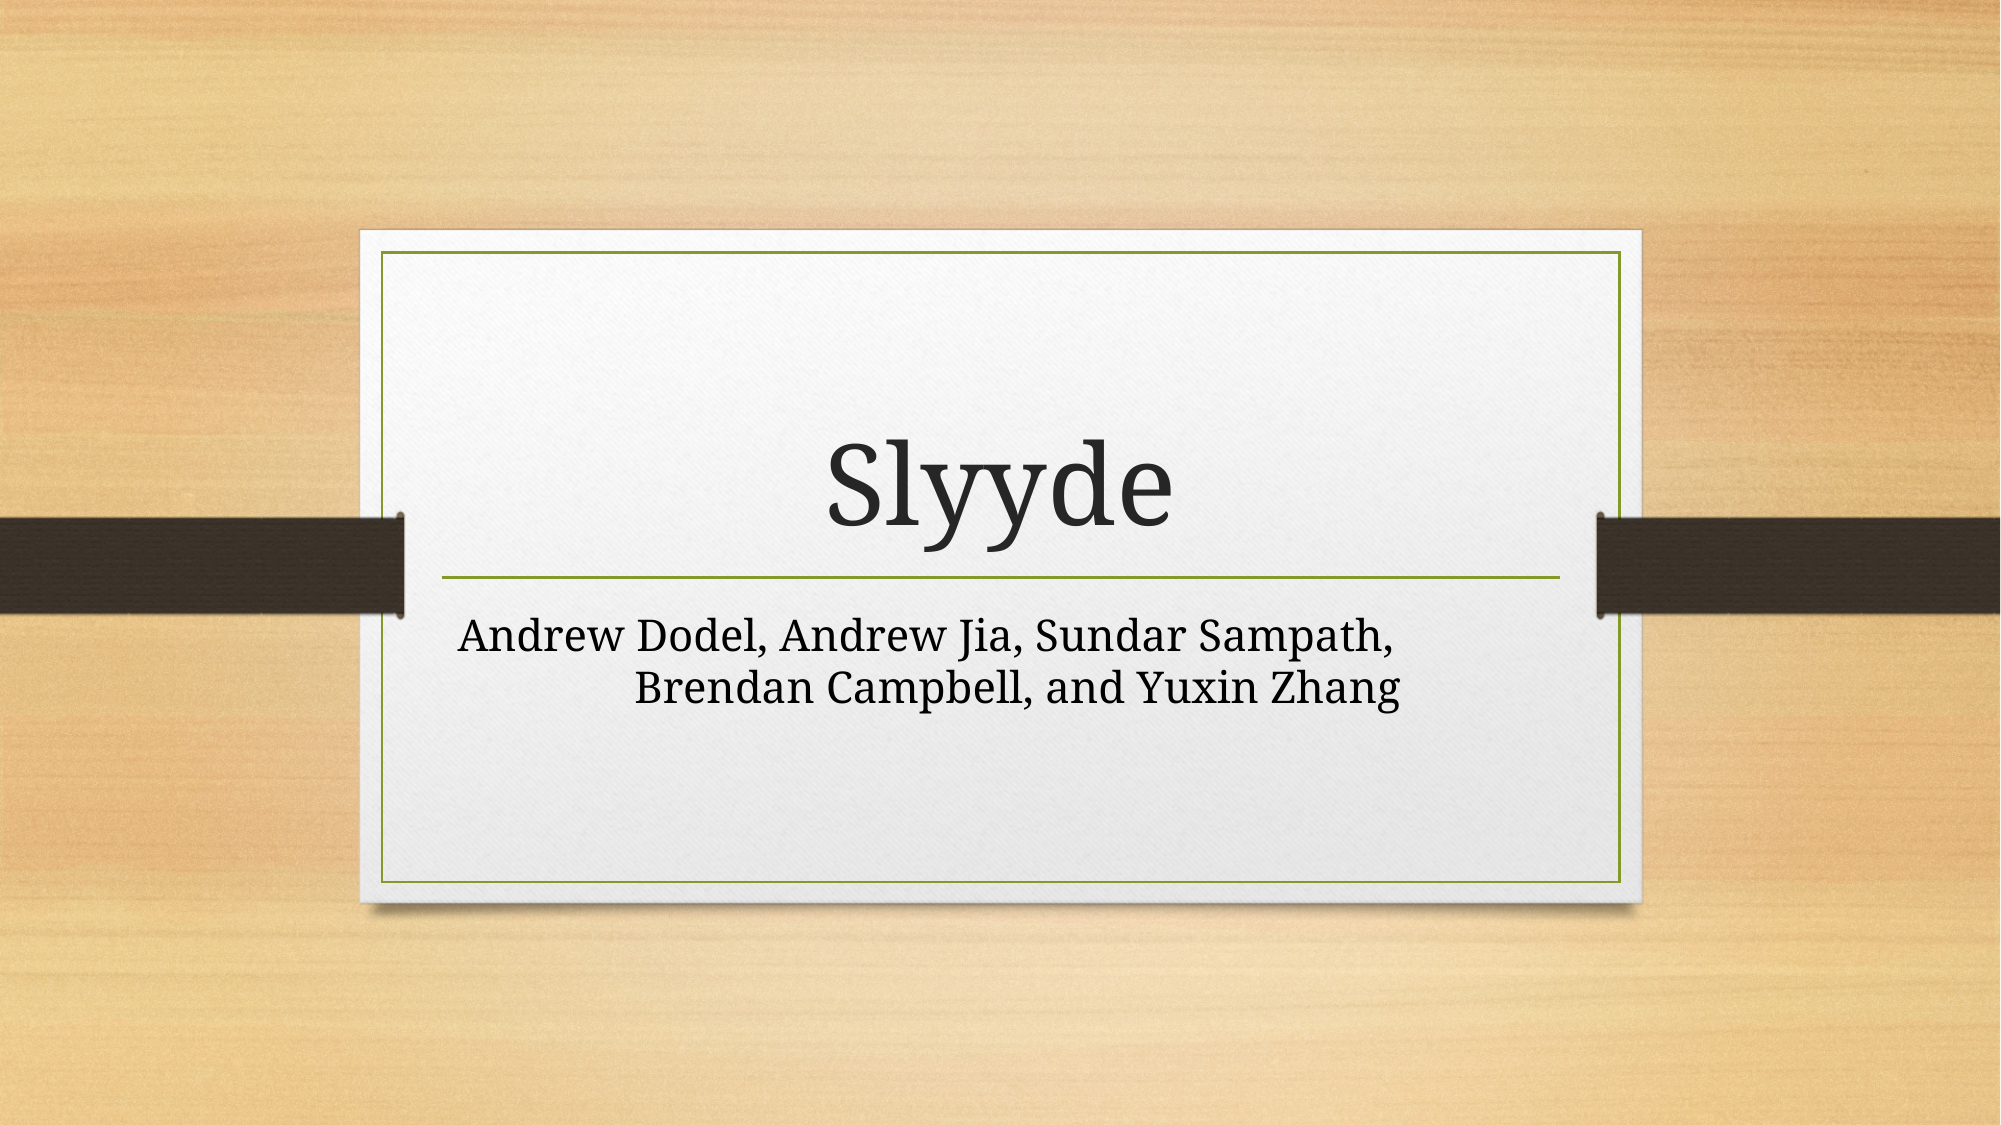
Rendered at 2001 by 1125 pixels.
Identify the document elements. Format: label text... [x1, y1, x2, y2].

picture [0, 0, 2001, 1125]
title Slyyde [441, 306, 1560, 556]
subtitle Andrew Dodel, Andrew Jia, Sundar Sampath, Brendan Campbell, and Yuxin Zhang [441, 600, 1560, 817]
